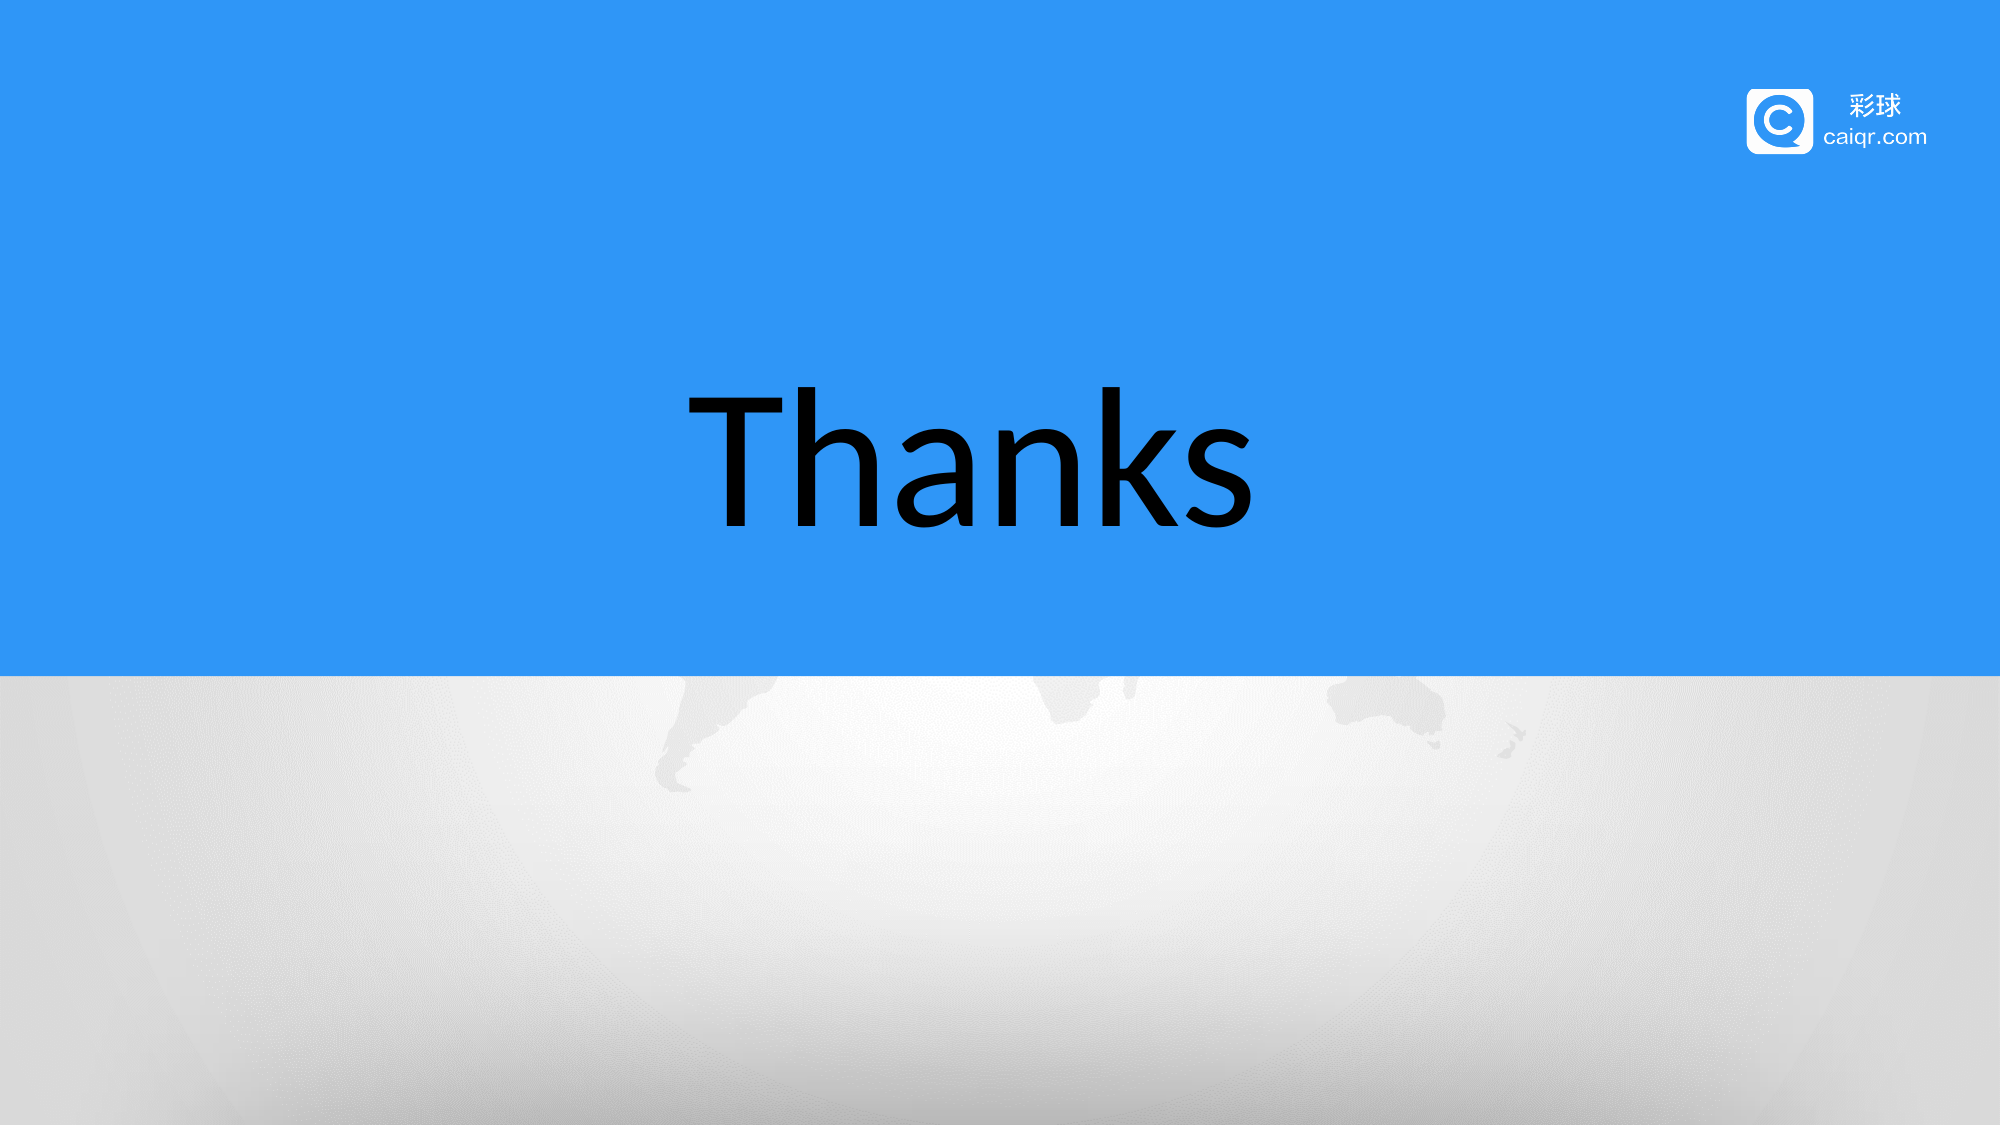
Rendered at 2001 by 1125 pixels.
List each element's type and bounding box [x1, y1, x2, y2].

text_box [472, 331, 1528, 675]
picture [0, 0, 2000, 1125]
